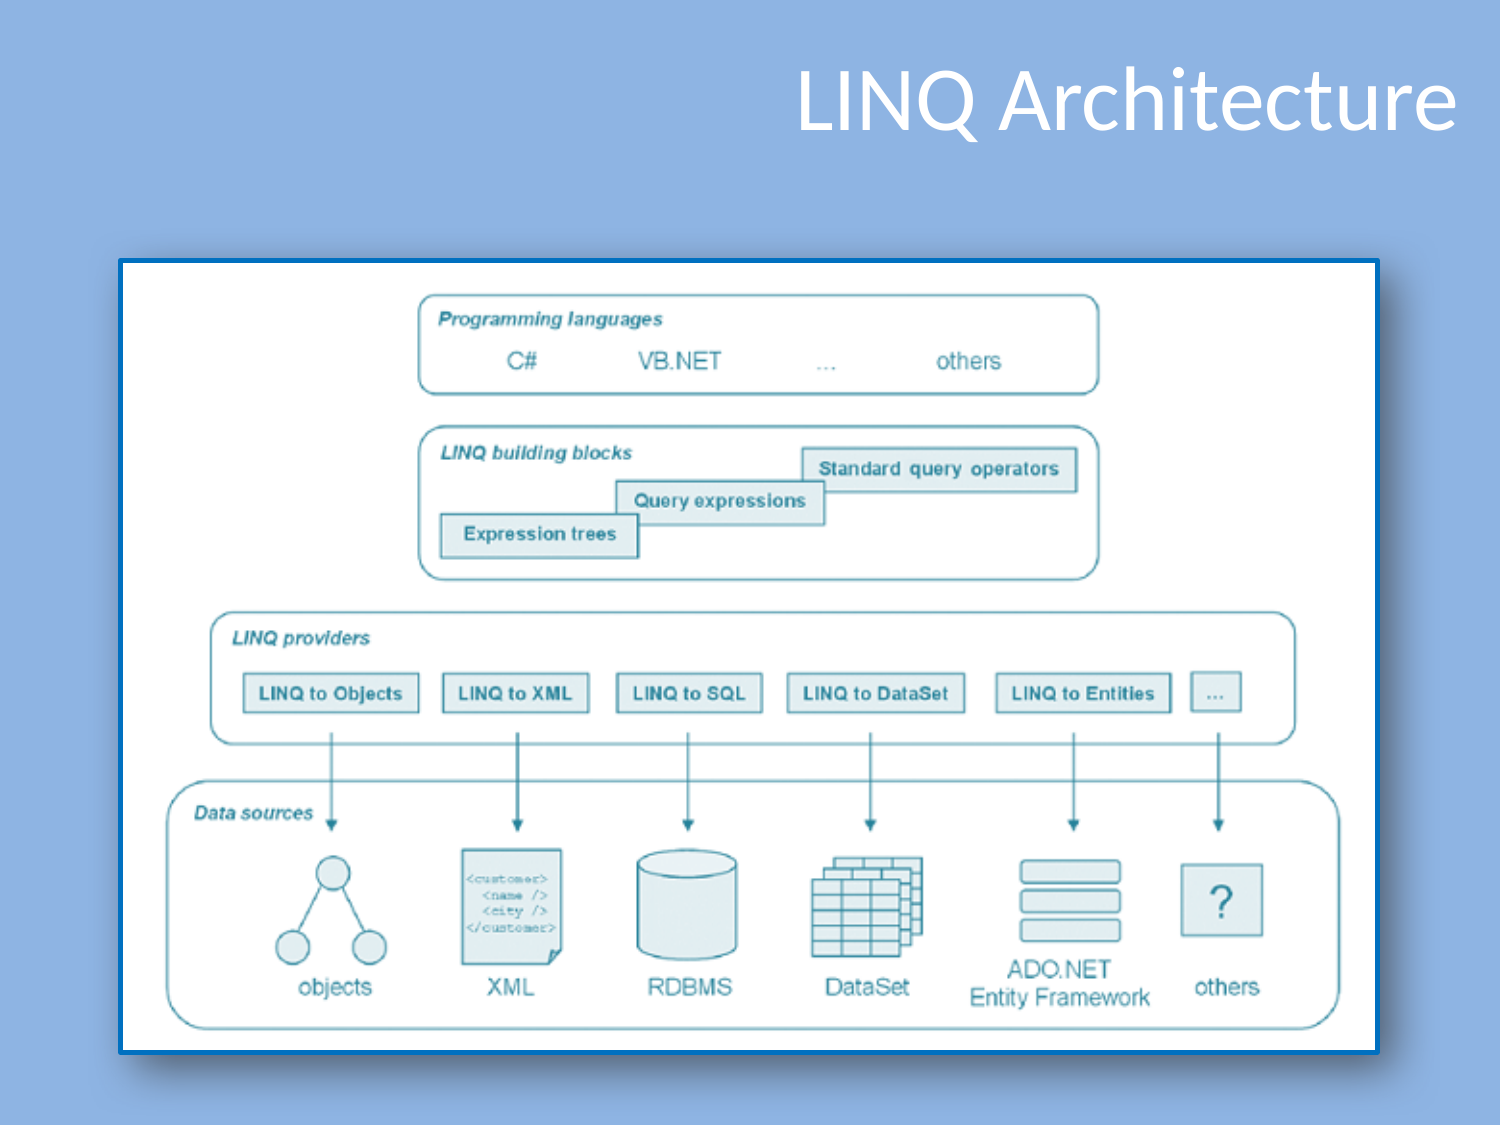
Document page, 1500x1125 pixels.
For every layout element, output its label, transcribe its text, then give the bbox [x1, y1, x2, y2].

picture [122, 262, 1376, 1051]
title LINQ Architecture [24, 12, 1475, 175]
